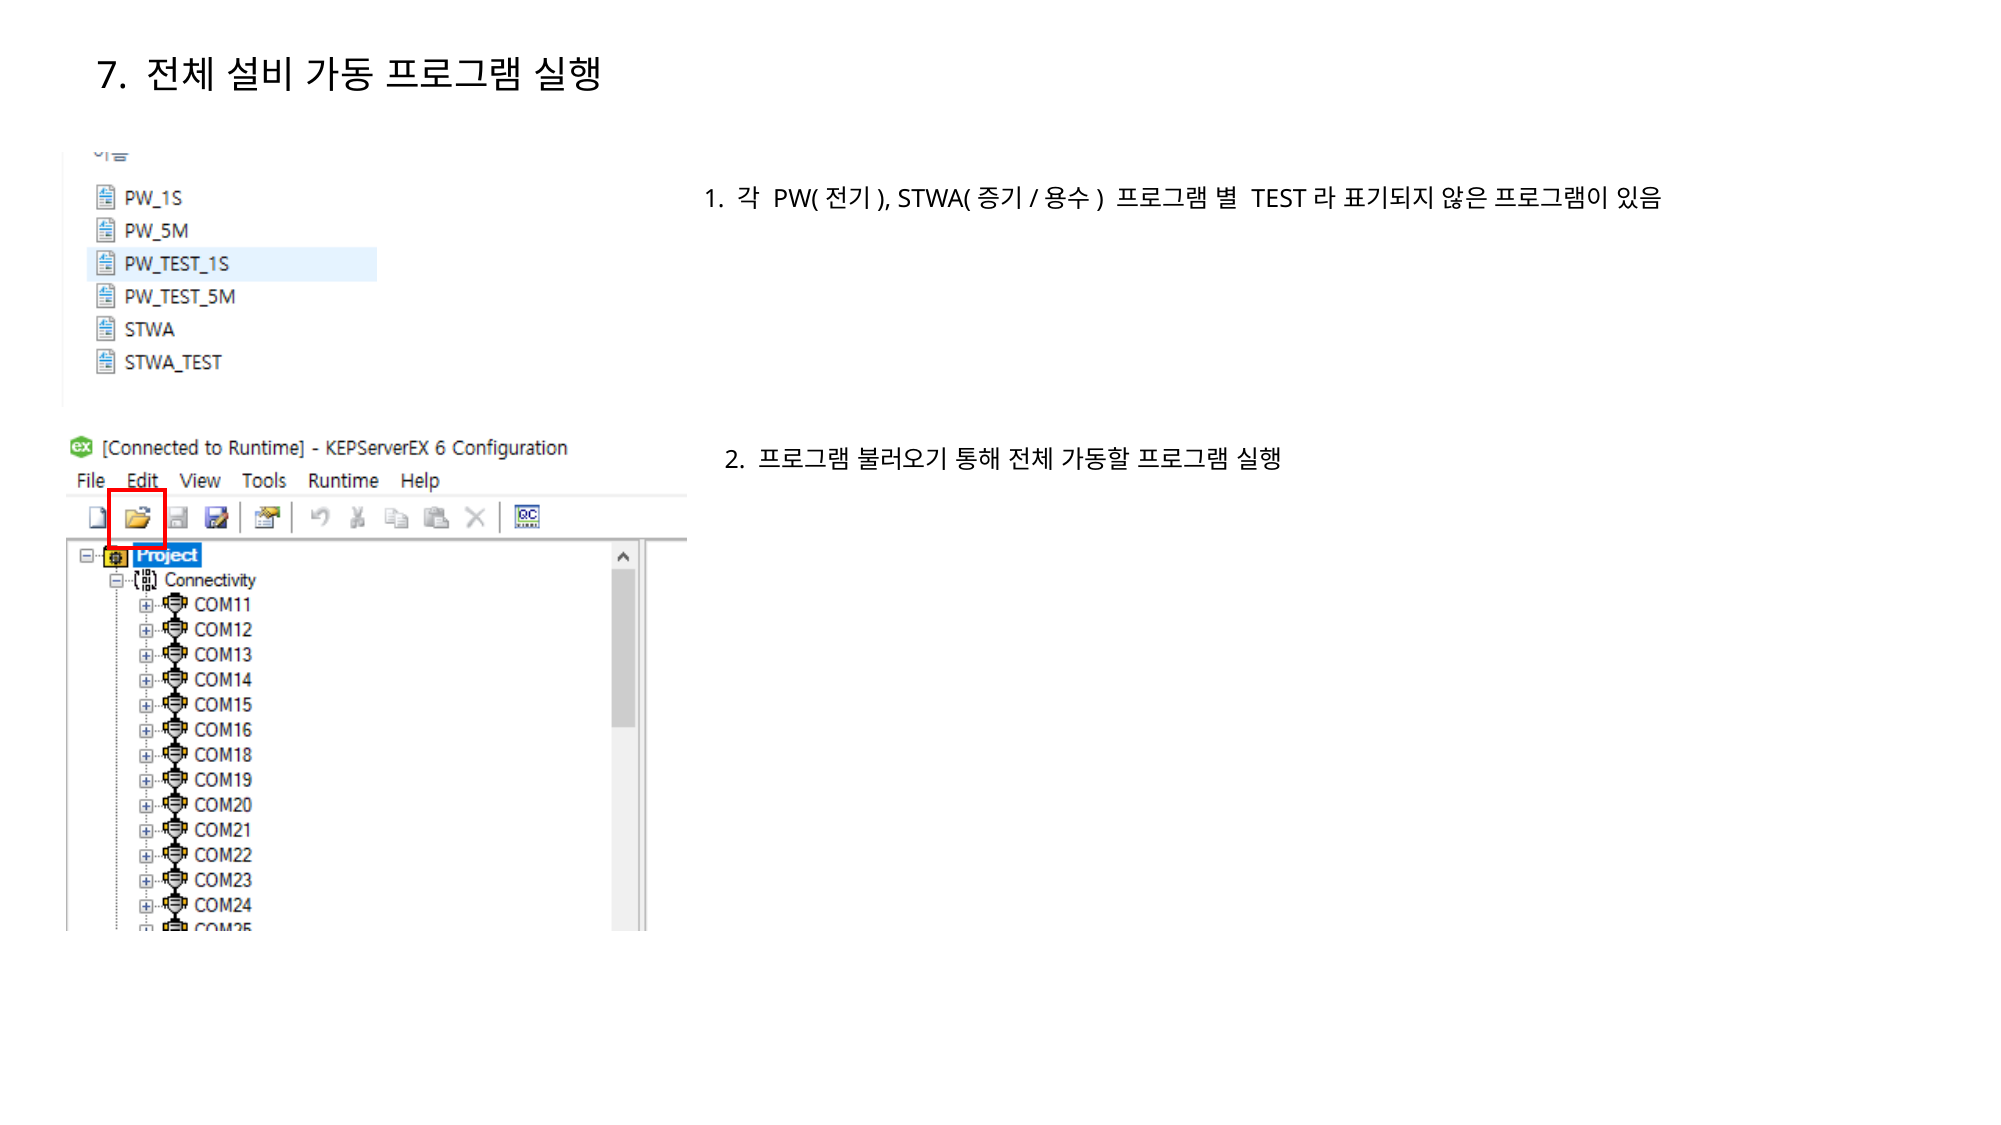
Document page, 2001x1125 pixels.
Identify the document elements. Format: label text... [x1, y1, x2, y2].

text_box 2. 프로그램 불러오기 통해 전체 가동할 프로그램 실행 [709, 436, 1299, 482]
picture [58, 151, 378, 408]
text_box 1. 각 PW(전기), STWA(증기/용수) 프로그램 별 TEST라 표기되지 않은 프로그램이 있음 [688, 174, 1679, 220]
picture [65, 430, 688, 932]
text_box 7. 전체 설비 가동 프로그램 실행 [81, 43, 618, 104]
